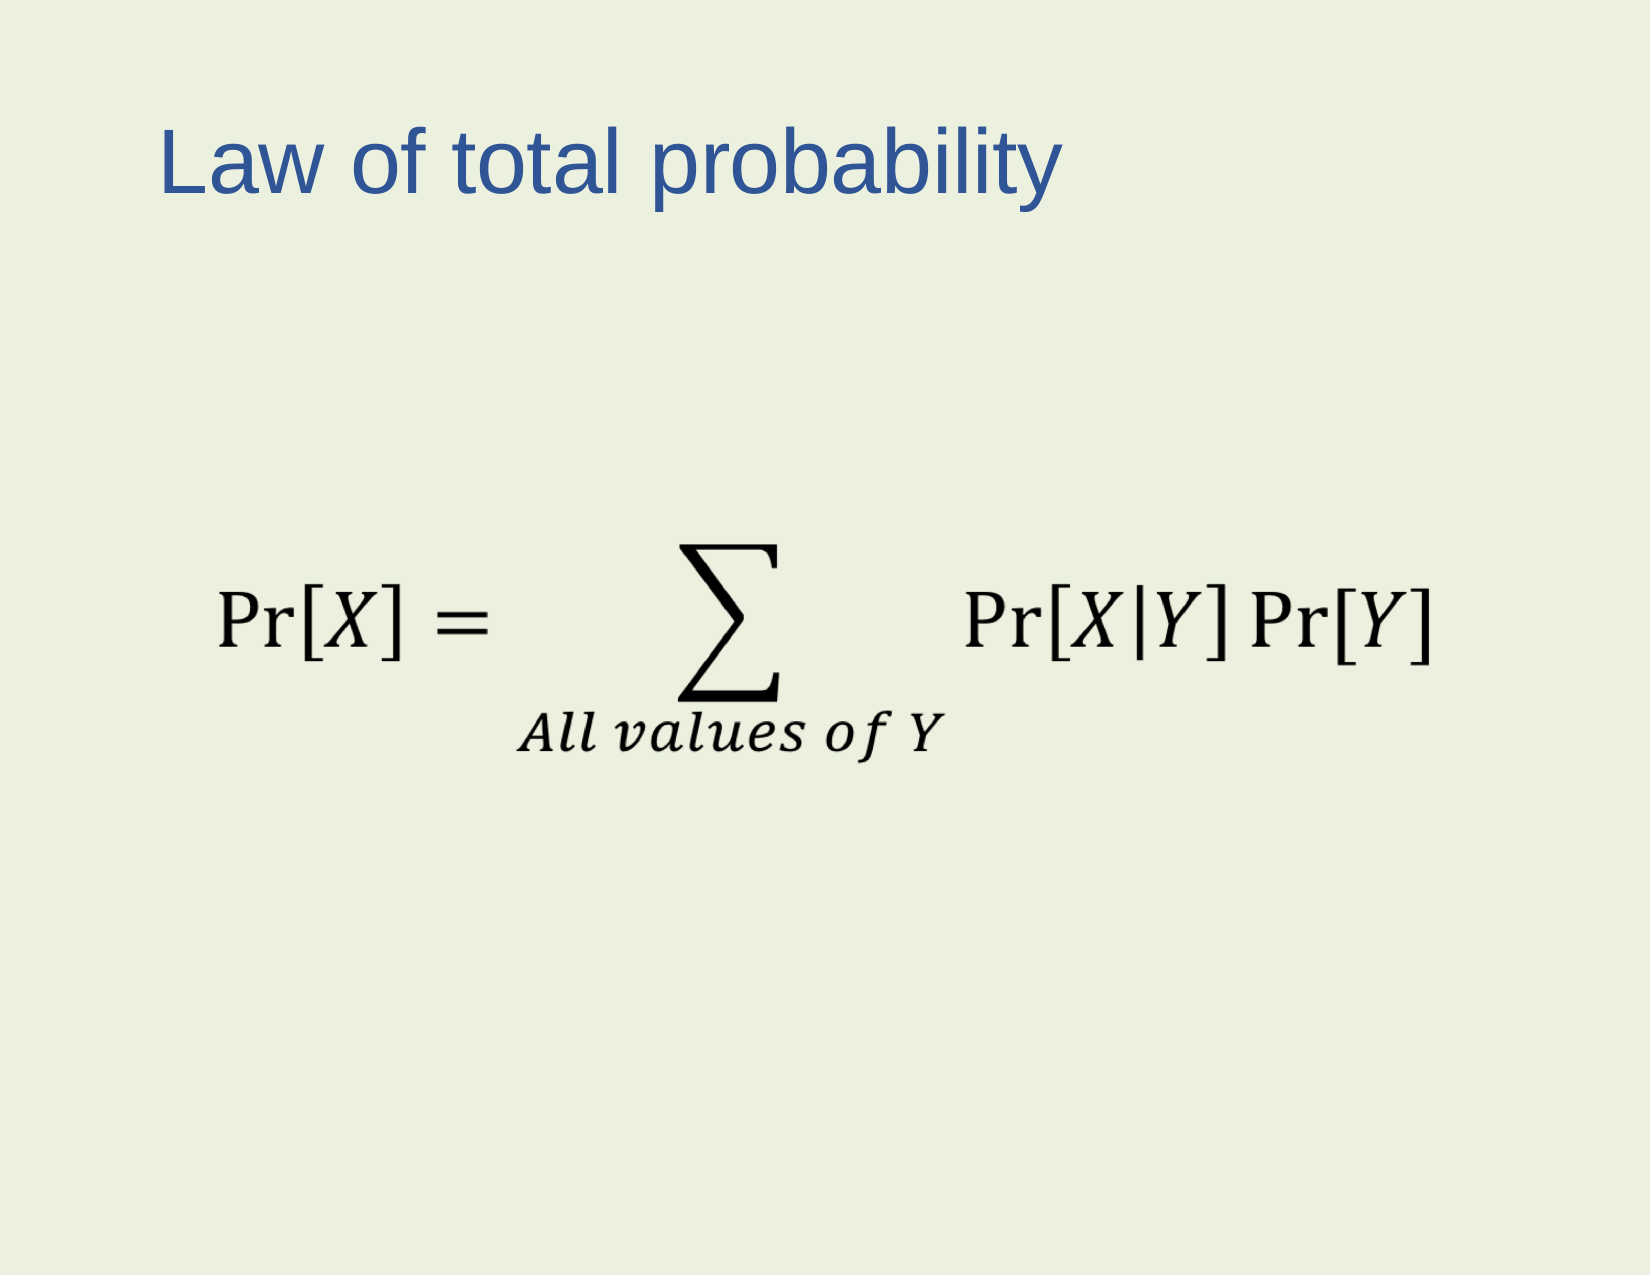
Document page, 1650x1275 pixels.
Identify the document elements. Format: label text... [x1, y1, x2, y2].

text_box [167, 501, 1483, 774]
title Law of total probability [155, 99, 1401, 316]
